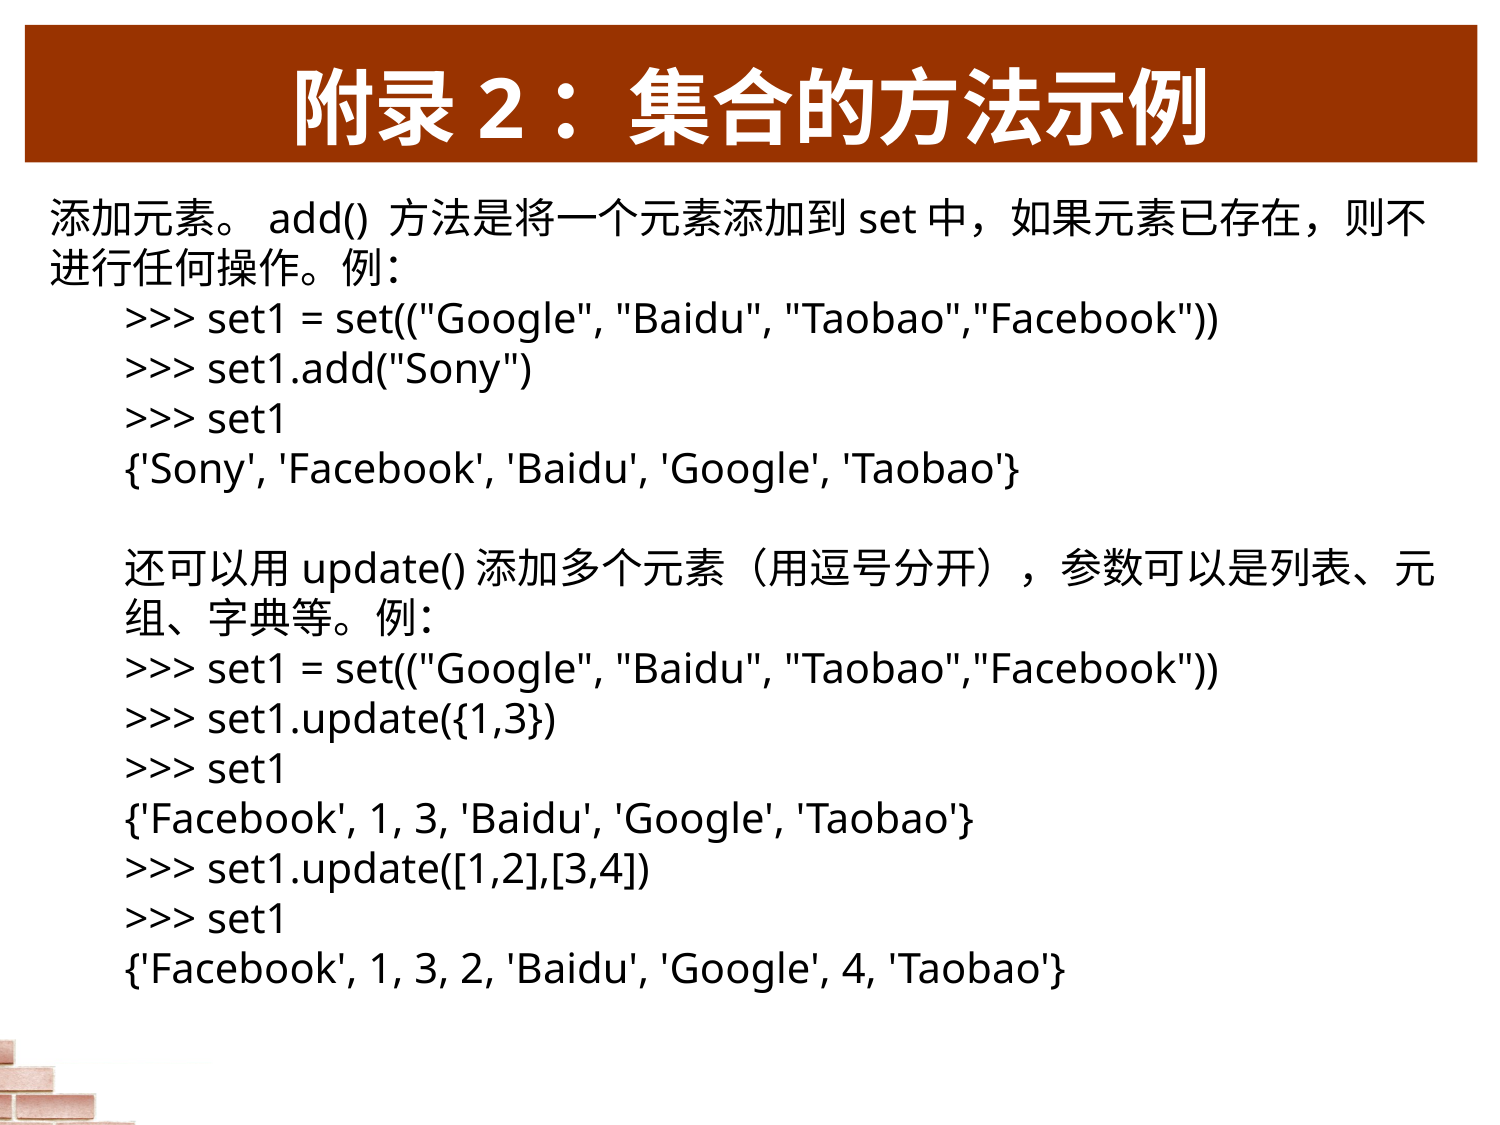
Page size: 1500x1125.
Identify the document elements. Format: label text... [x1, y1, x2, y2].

picture [0, 992, 213, 1125]
title 附录2：集合的方法示例 [24, 24, 1478, 163]
text_box 添加元素。add() 方法是将一个元素添加到set中，如果元素已存在，则不进行任何操作。例： >>> set1 = set(("Google", "Baidu", "Taobao","Facebook")) >>> set1.add("Sony") >>> set1 {'Sony', 'Facebook', 'Baidu', 'Google', 'Taobao'} 还可以用update()添加多个元素（用逗号分开），参数可以是列表、元组、字典等。例： >>> set1 = set(("Google", "Baidu", "Taobao","Facebook")) >>> set1.update({1,3}) >>> set1 {'Facebook', 1, 3, 'Baidu', 'Google', 'Taobao'} >>> set1.update([1,2],[3,4]) >>> set1 {'Facebook', 1, 3, 2, 'Baidu', 'Google', 4, 'Taobao'} [34, 184, 1453, 1000]
